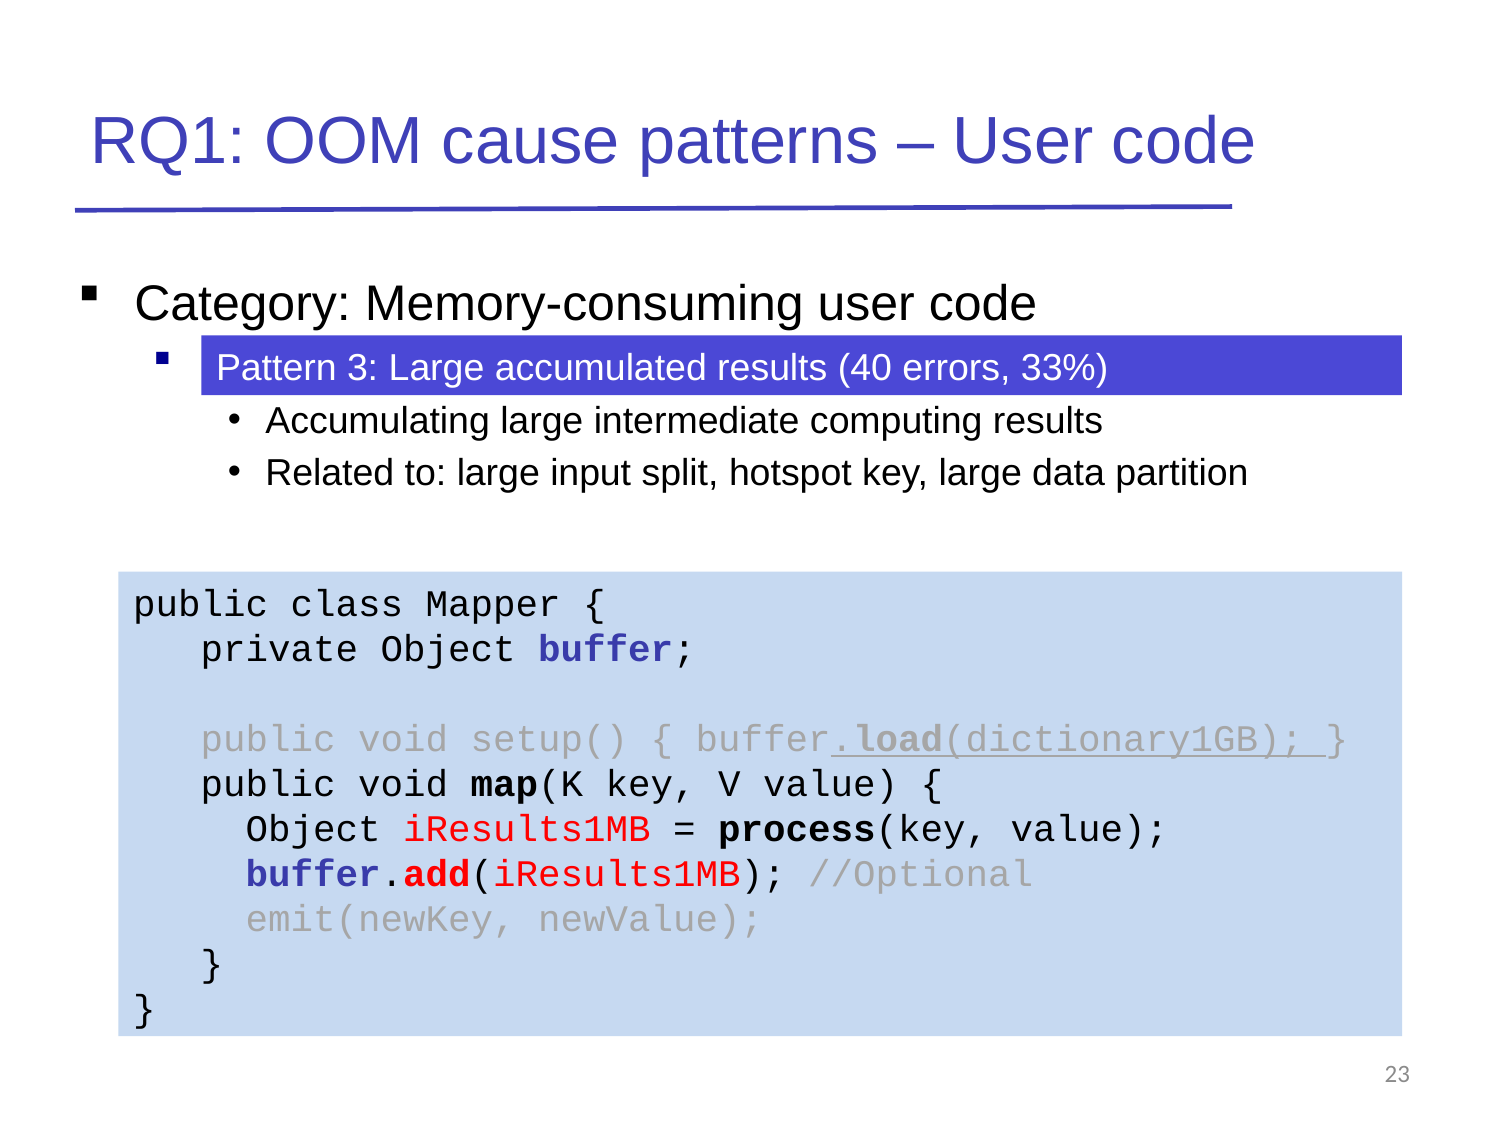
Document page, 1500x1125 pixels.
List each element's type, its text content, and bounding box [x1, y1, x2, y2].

text_box Pattern 3: Large accumulated results (40 errors, 33%) [201, 335, 1402, 396]
slide_number 23 [1074, 1042, 1425, 1103]
title RQ1: OOM cause patterns – User code [75, 67, 1447, 207]
list Category: Memory-consuming user code Pattern 3: Large single key/value record (7 errors, 6%) Accumulating large intermediate computing results Related to: large input split, hotspot key, large data partition [63, 262, 1413, 1005]
text_box public class Mapper { private Object buffer; public void setup() { buffer.load(dictionary1GB); } public void map(K key, V value) { Object iResults1MB = process(key, value); buffer.add(iResults1MB); //Optional emit(newKey, newValue); } } [118, 571, 1403, 1037]
